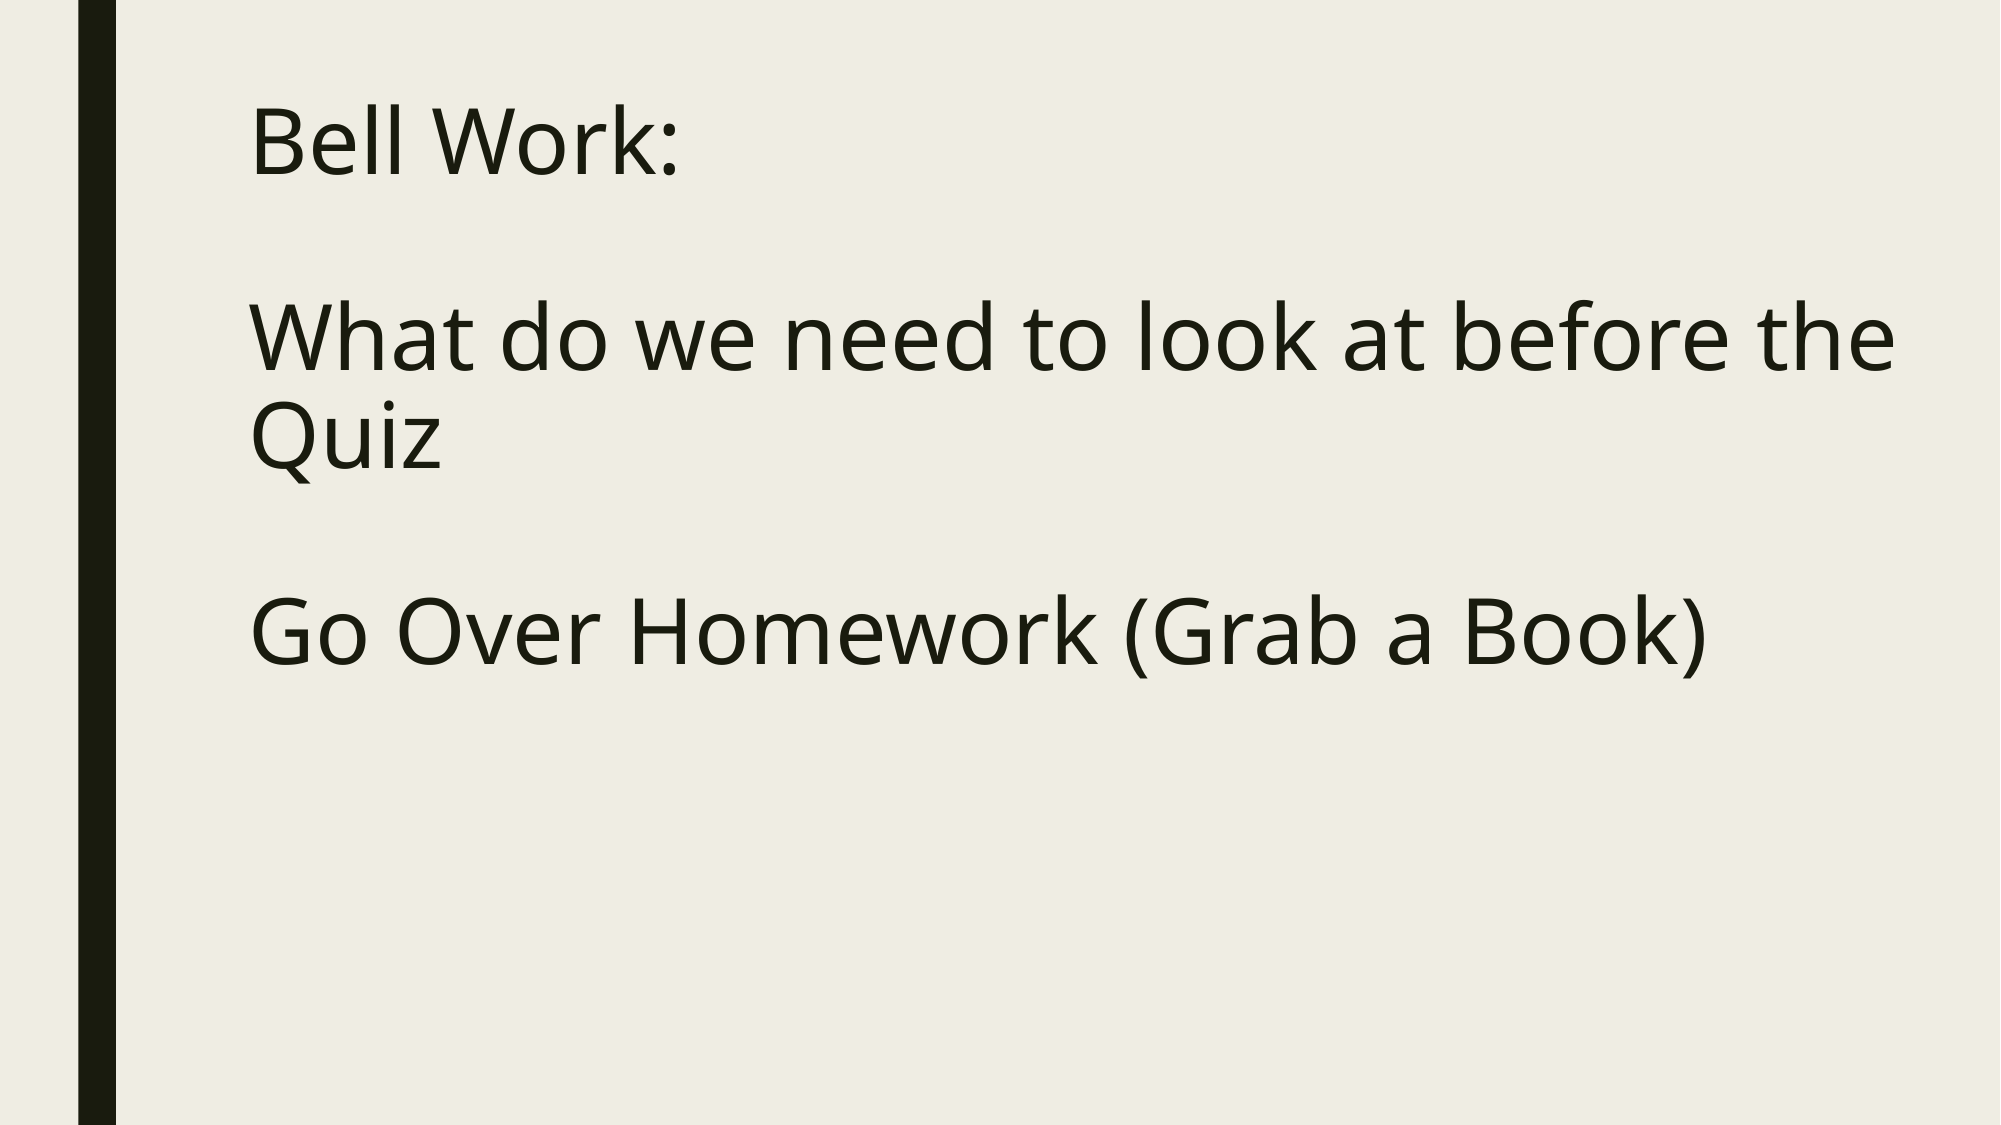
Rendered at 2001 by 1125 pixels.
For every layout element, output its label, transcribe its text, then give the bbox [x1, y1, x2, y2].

title Bell Work: What do we need to look at before the Quiz Go Over Homework (Grab a Book) [233, 88, 1980, 1102]
